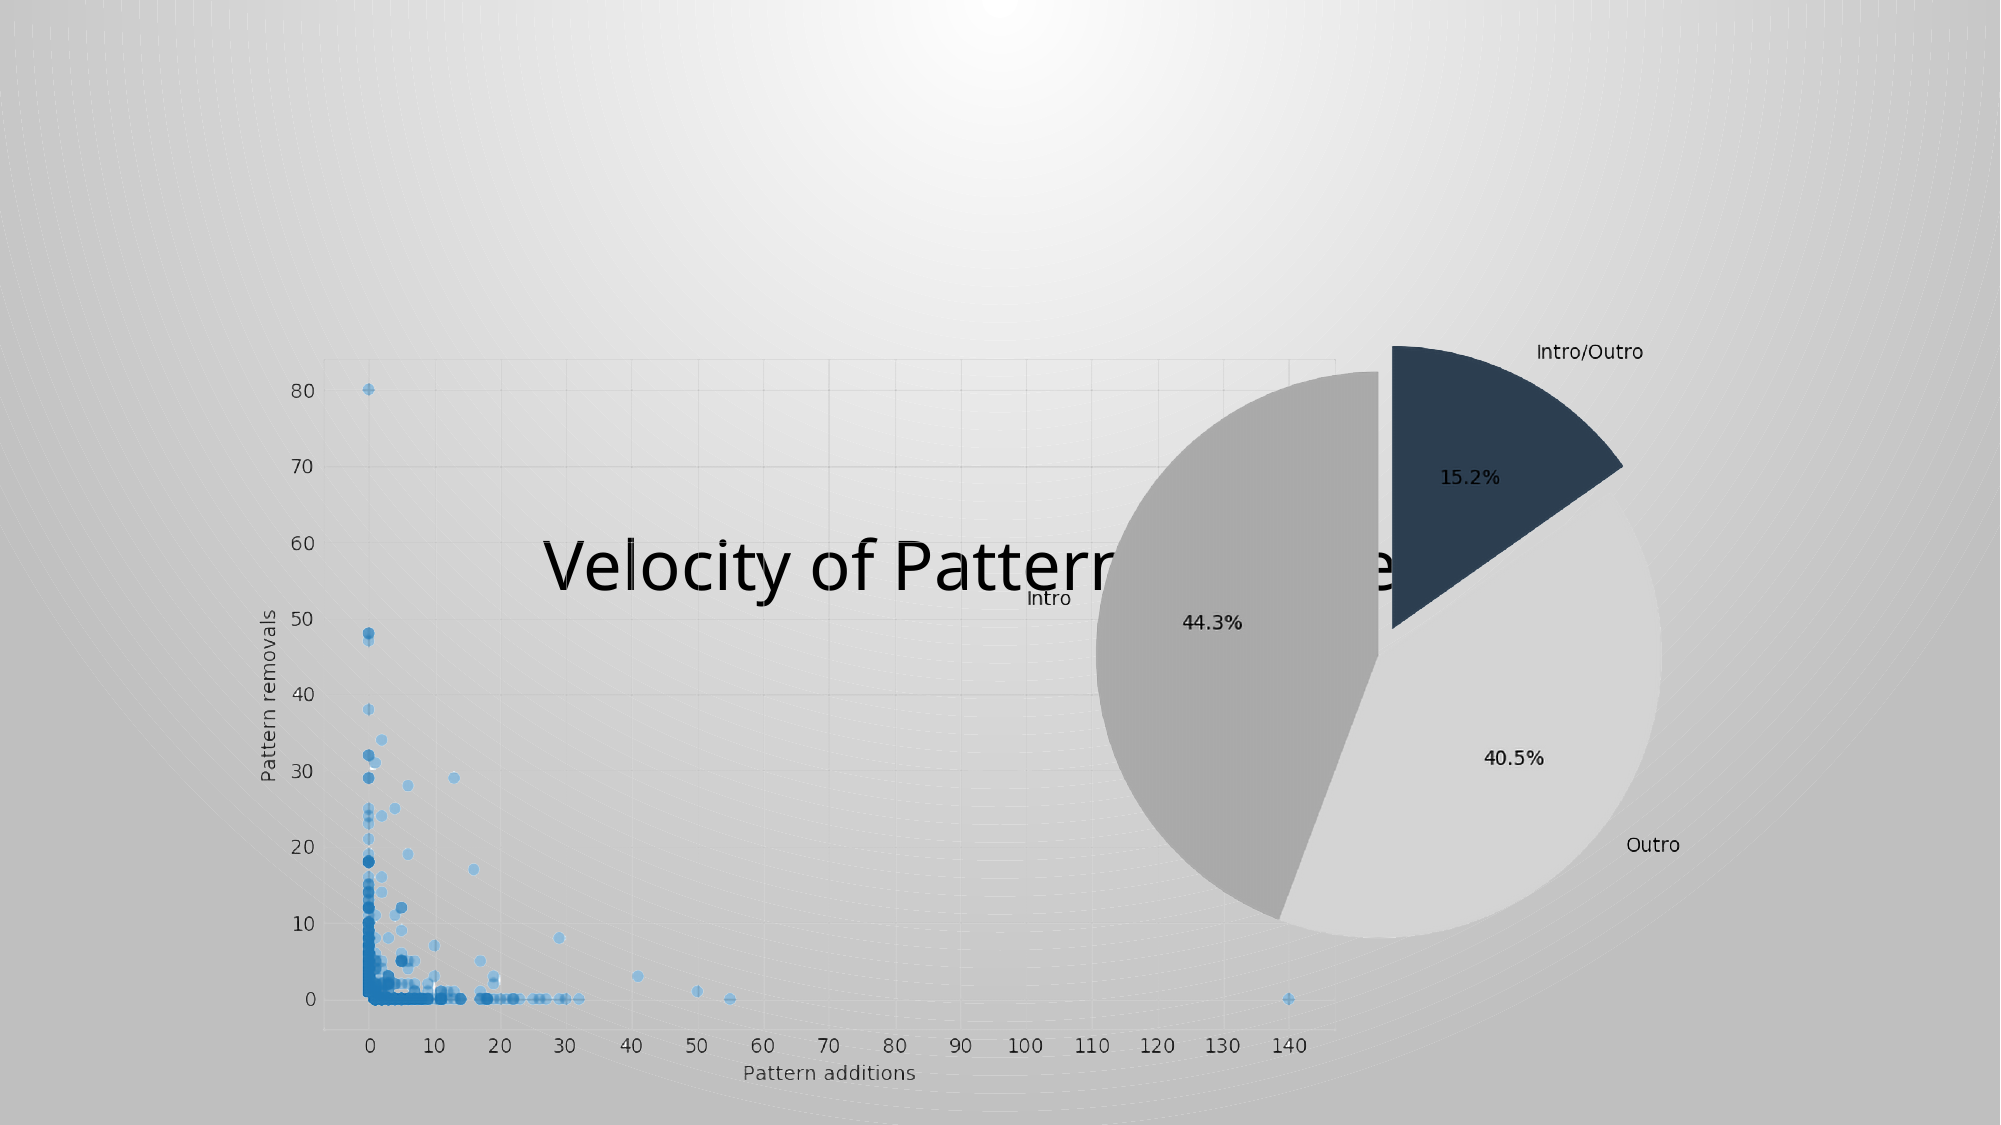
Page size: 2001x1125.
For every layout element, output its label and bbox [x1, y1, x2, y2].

picture [159, 213, 2000, 1125]
